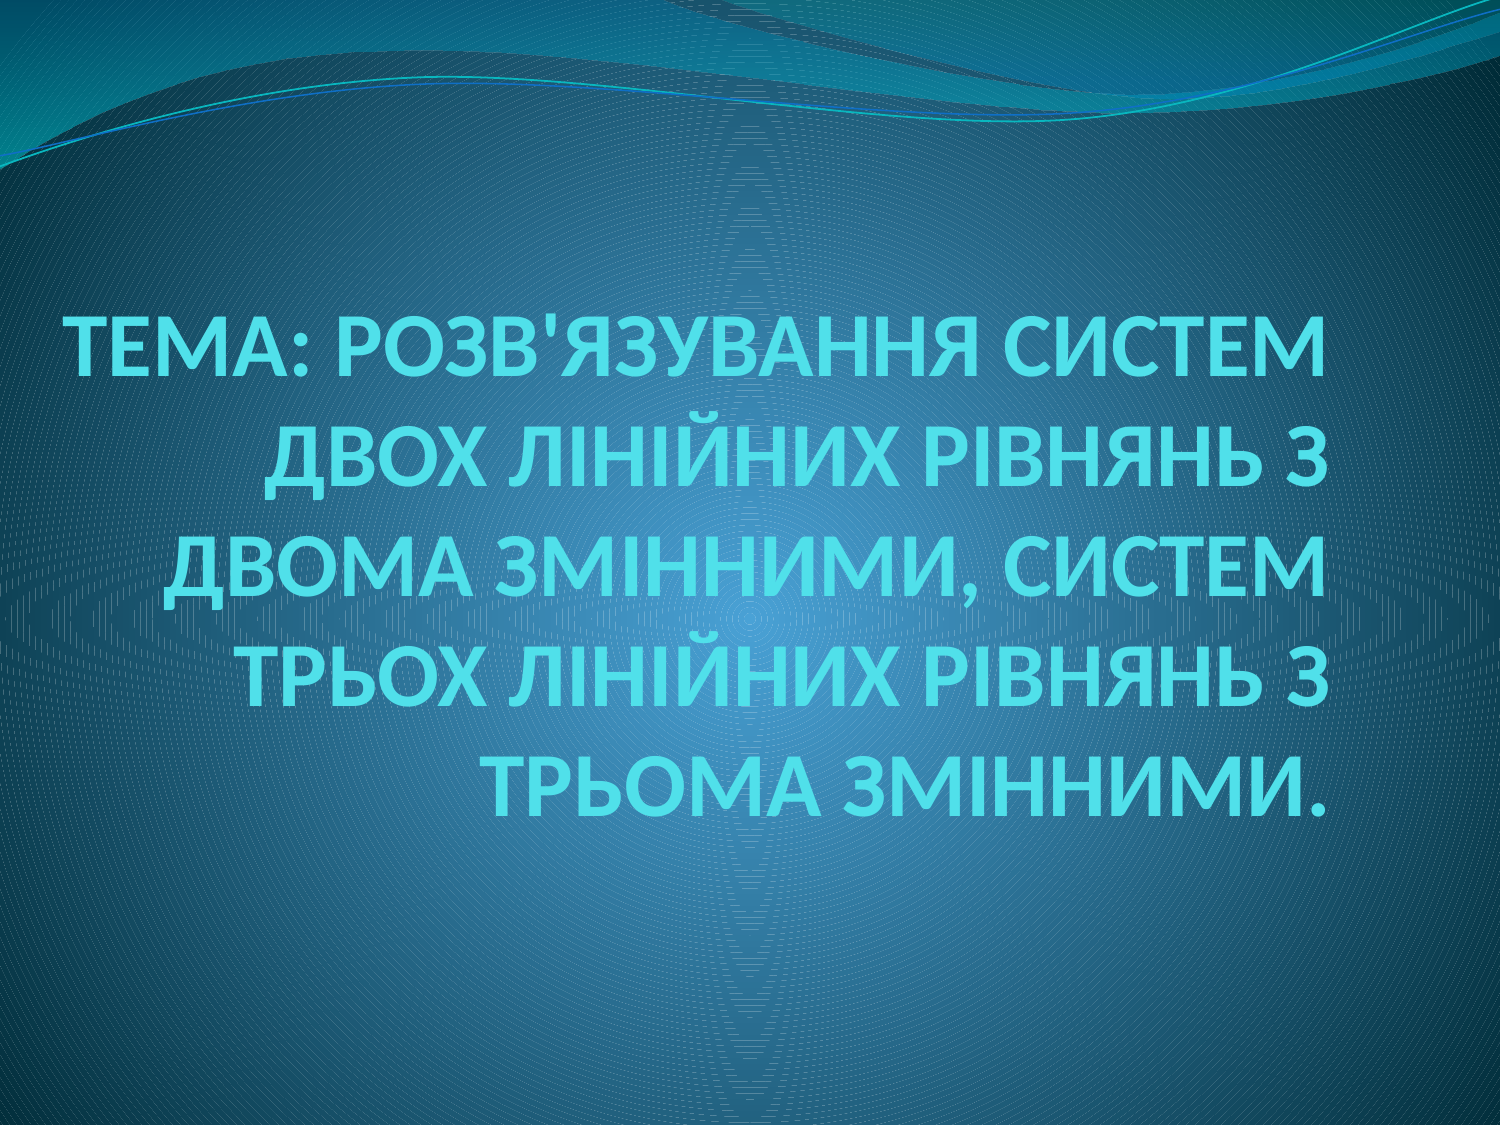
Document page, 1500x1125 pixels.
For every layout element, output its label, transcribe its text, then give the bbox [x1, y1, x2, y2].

title ТЕМА: РОЗВ'ЯЗУВАННЯ СИСТЕМ ДВОХ ЛІНІЙНИХ РІВНЯНЬ З ДВОМА ЗМІННИМИ, СИСТЕМ ТРЬОХ ЛІНІЙНИХ РІВНЯНЬ З ТРЬОМА ЗМІННИМИ. [46, 644, 1335, 945]
